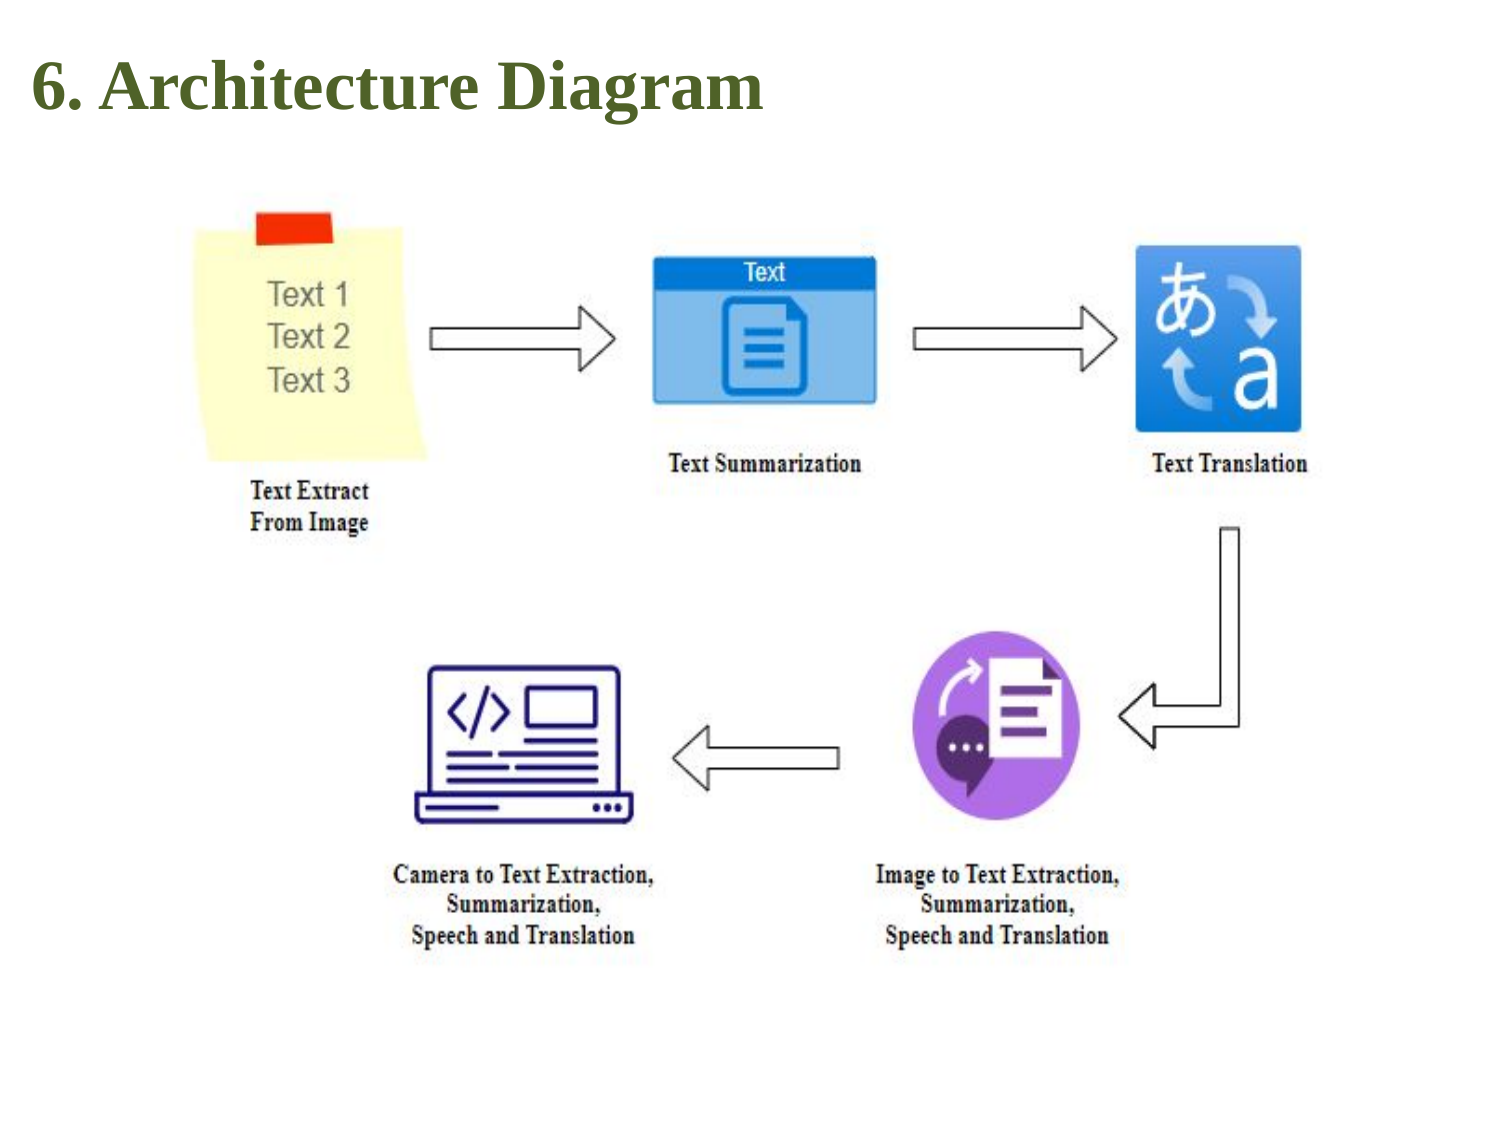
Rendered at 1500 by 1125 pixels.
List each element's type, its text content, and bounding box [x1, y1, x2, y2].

picture [147, 160, 1377, 1024]
text_box 6. Architecture Diagram [16, 22, 825, 140]
